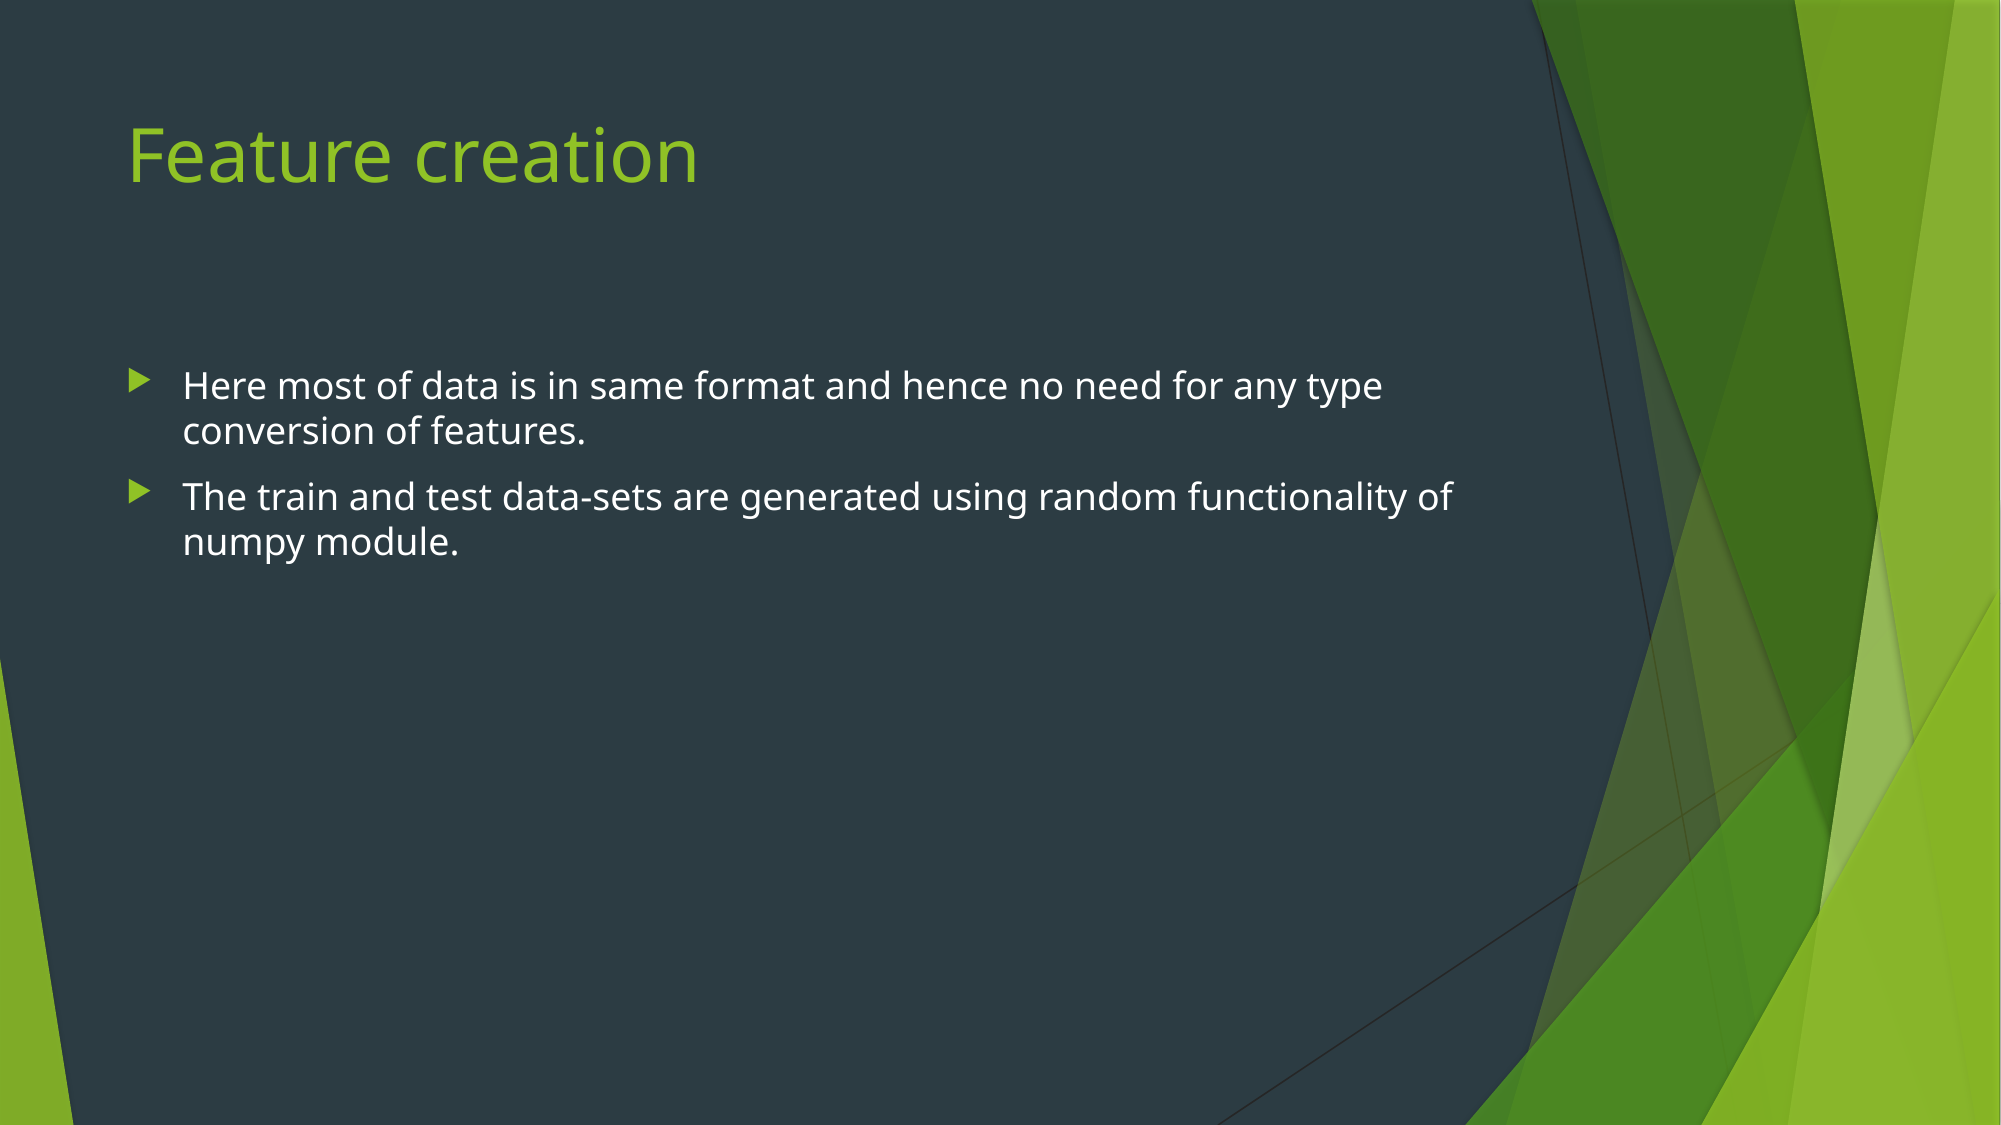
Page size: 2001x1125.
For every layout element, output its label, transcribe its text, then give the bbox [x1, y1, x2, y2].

title Feature creation [111, 99, 1522, 317]
list Here most of data is in same format and hence no need for any type conversion of features. The train and test data-sets are generated using random functionality of numpy module. [111, 354, 1522, 992]
